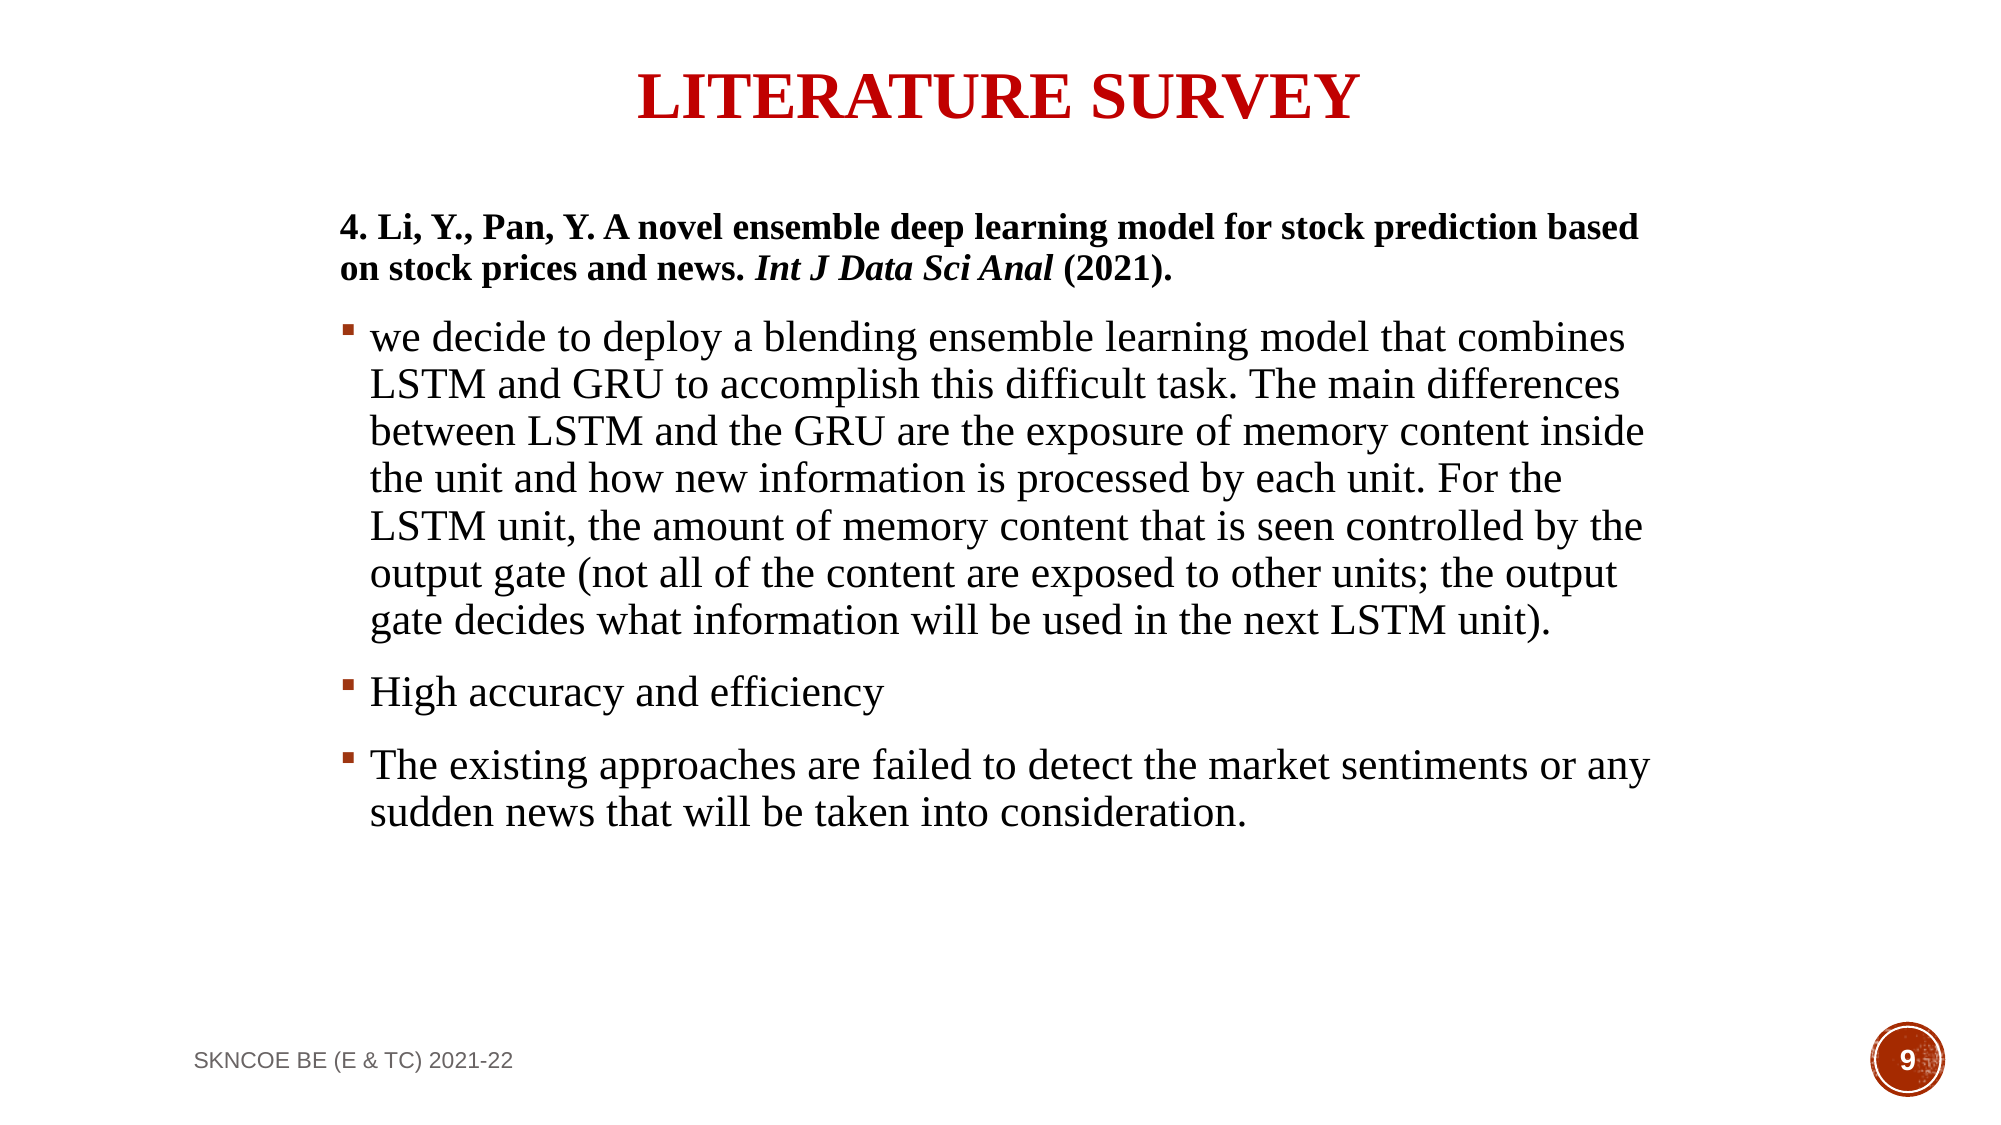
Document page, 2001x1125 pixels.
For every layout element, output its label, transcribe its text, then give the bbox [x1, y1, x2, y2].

list 4. Li, Y., Pan, Y. A novel ensemble deep learning model for stock prediction based on stock prices and news. Int J Data Sci Anal (2021). we decide to deploy a blending ensemble learning model that combines LSTM and GRU to accomplish this difficult task. The main differences between LSTM and the GRU are the exposure of memory content inside the unit and how new information is processed by each unit. For the LSTM unit, the amount of memory content that is seen controlled by the output gate (not all of the content are exposed to other units; the output gate decides what information will be used in the next LSTM unit). High accuracy and efficiency The existing approaches are failed to detect the market sentiments or any sudden news that will be taken into consideration. [324, 200, 1675, 943]
footer SKNCOE BE (E & TC) 2021-22 [178, 1028, 1217, 1089]
slide_number 9 [1855, 1028, 1961, 1089]
title LITERATURE SURVEY [324, 45, 1675, 150]
